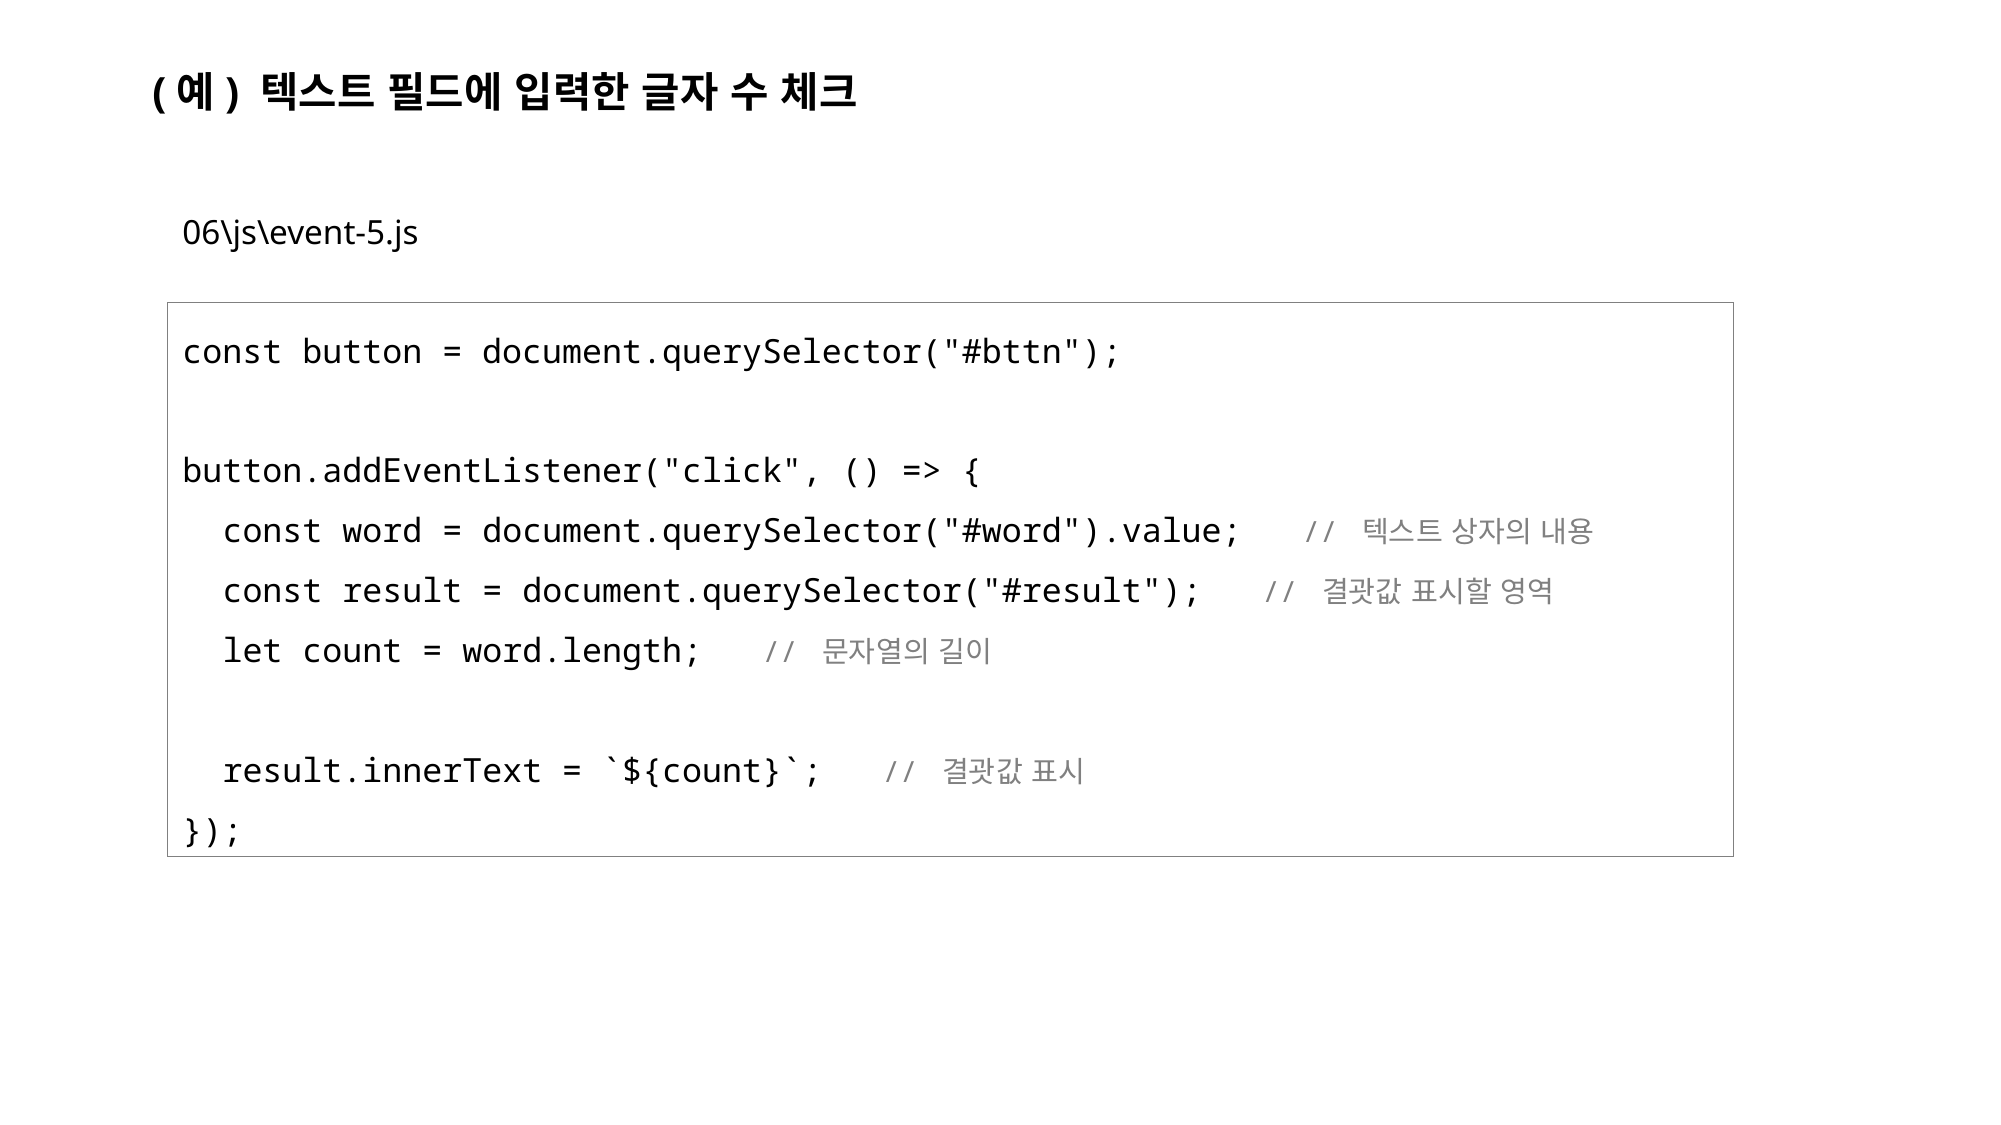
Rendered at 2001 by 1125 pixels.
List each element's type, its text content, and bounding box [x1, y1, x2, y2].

text_box const button = document.querySelector("#bttn"); button.addEventListener("click", () => { const word = document.querySelector("#word").value; // 텍스트 상자의 내용 const result = document.querySelector("#result"); // 결괏값 표시할 영역 let count = word.length; // 문자열의 길이 result.innerText = `${count}`; // 결괏값 표시 }); [167, 302, 1734, 857]
text_box 06\js\event-5.js [167, 203, 537, 259]
title (예) 텍스트 필드에 입력한 글자 수 체크 [137, 59, 1863, 128]
